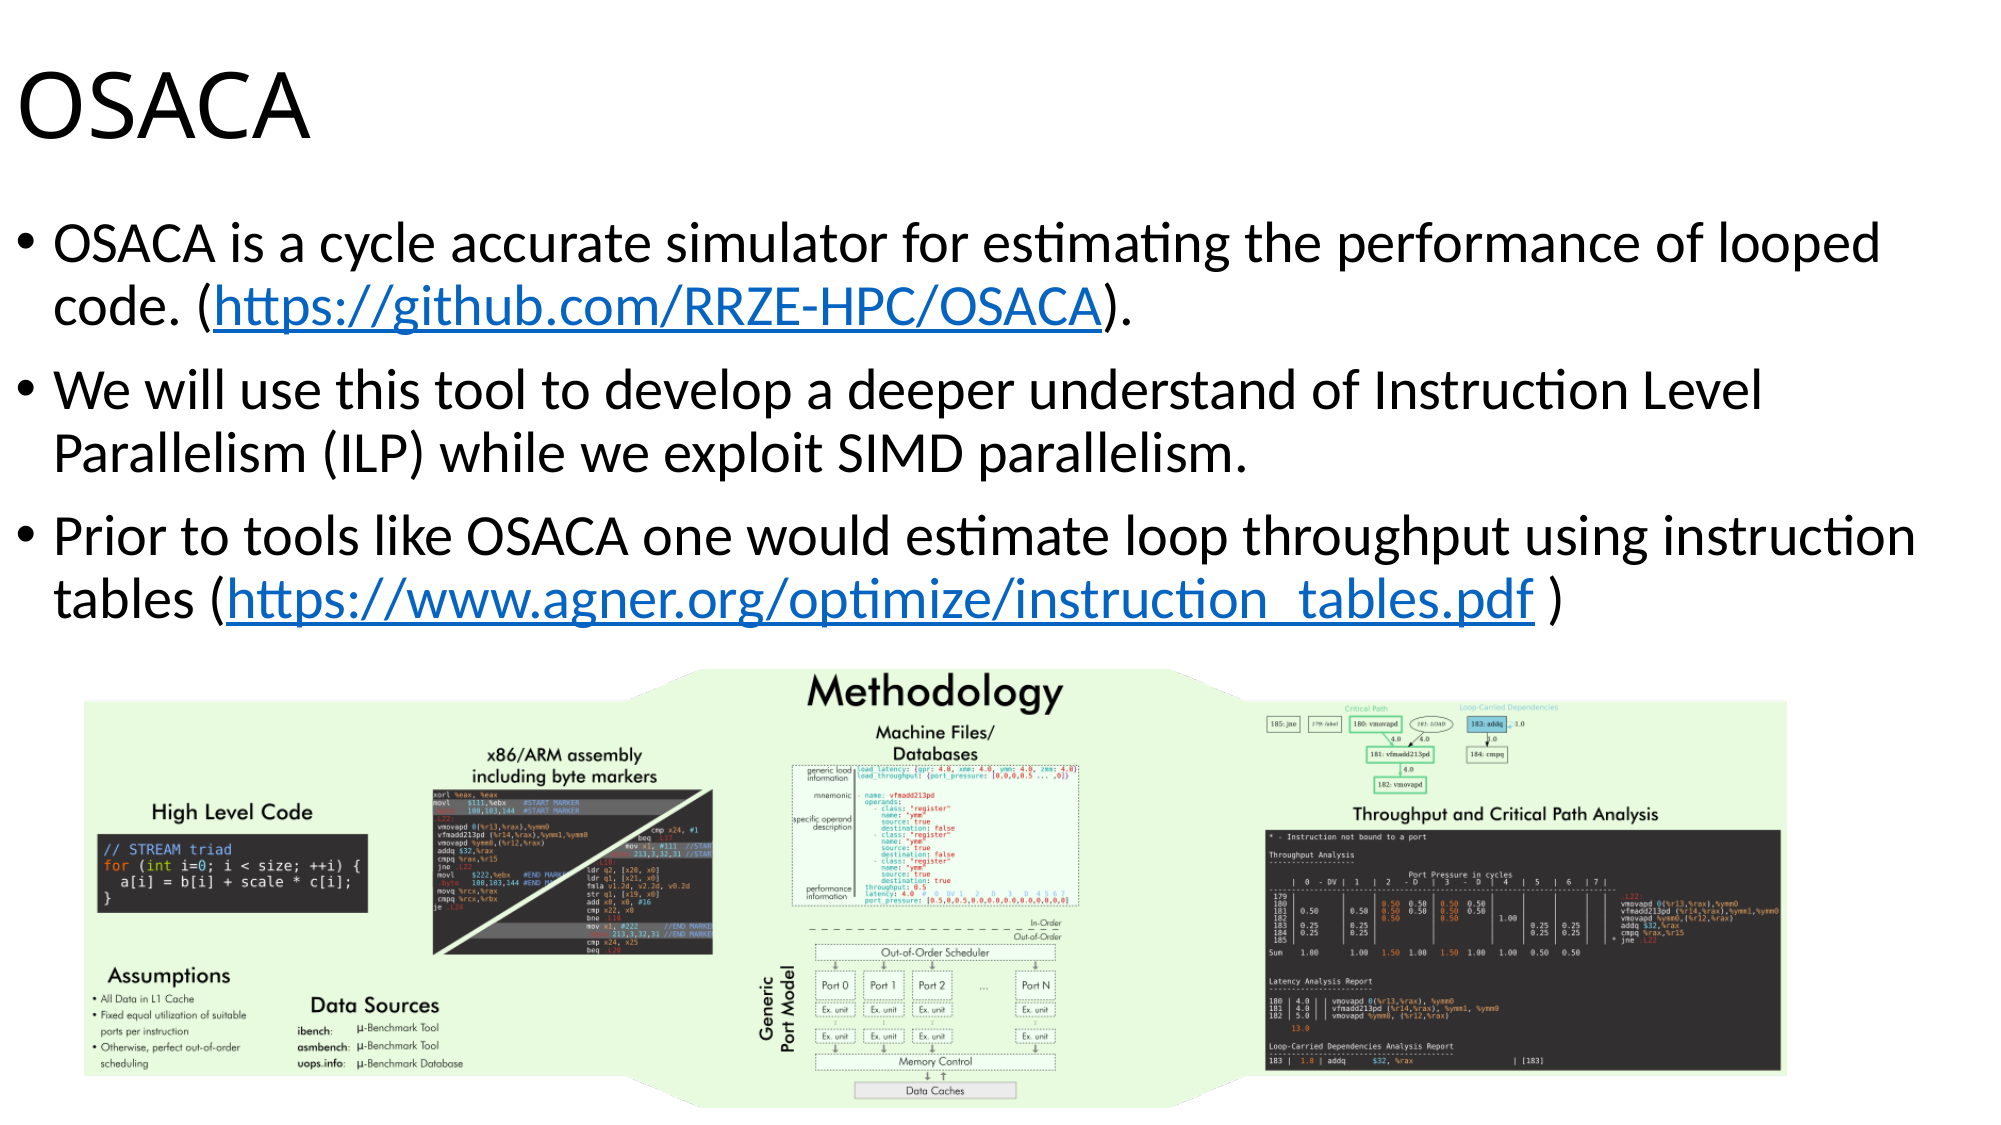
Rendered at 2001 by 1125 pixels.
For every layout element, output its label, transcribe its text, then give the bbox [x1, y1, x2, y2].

list OSACA is a cycle accurate simulator for estimating the performance of looped code. (https://github.com/RRZE-HPC/OSACA). We will use this tool to develop a deeper understand of Instruction Level Parallelism (ILP) while we exploit SIMD parallelism. Prior to tools like OSACA one would estimate loop throughput using instruction tables (https://www.agner.org/optimize/instruction_tables.pdf ) [0, 205, 1999, 1032]
picture [84, 669, 1787, 1108]
title OSACA [0, 0, 1726, 205]
